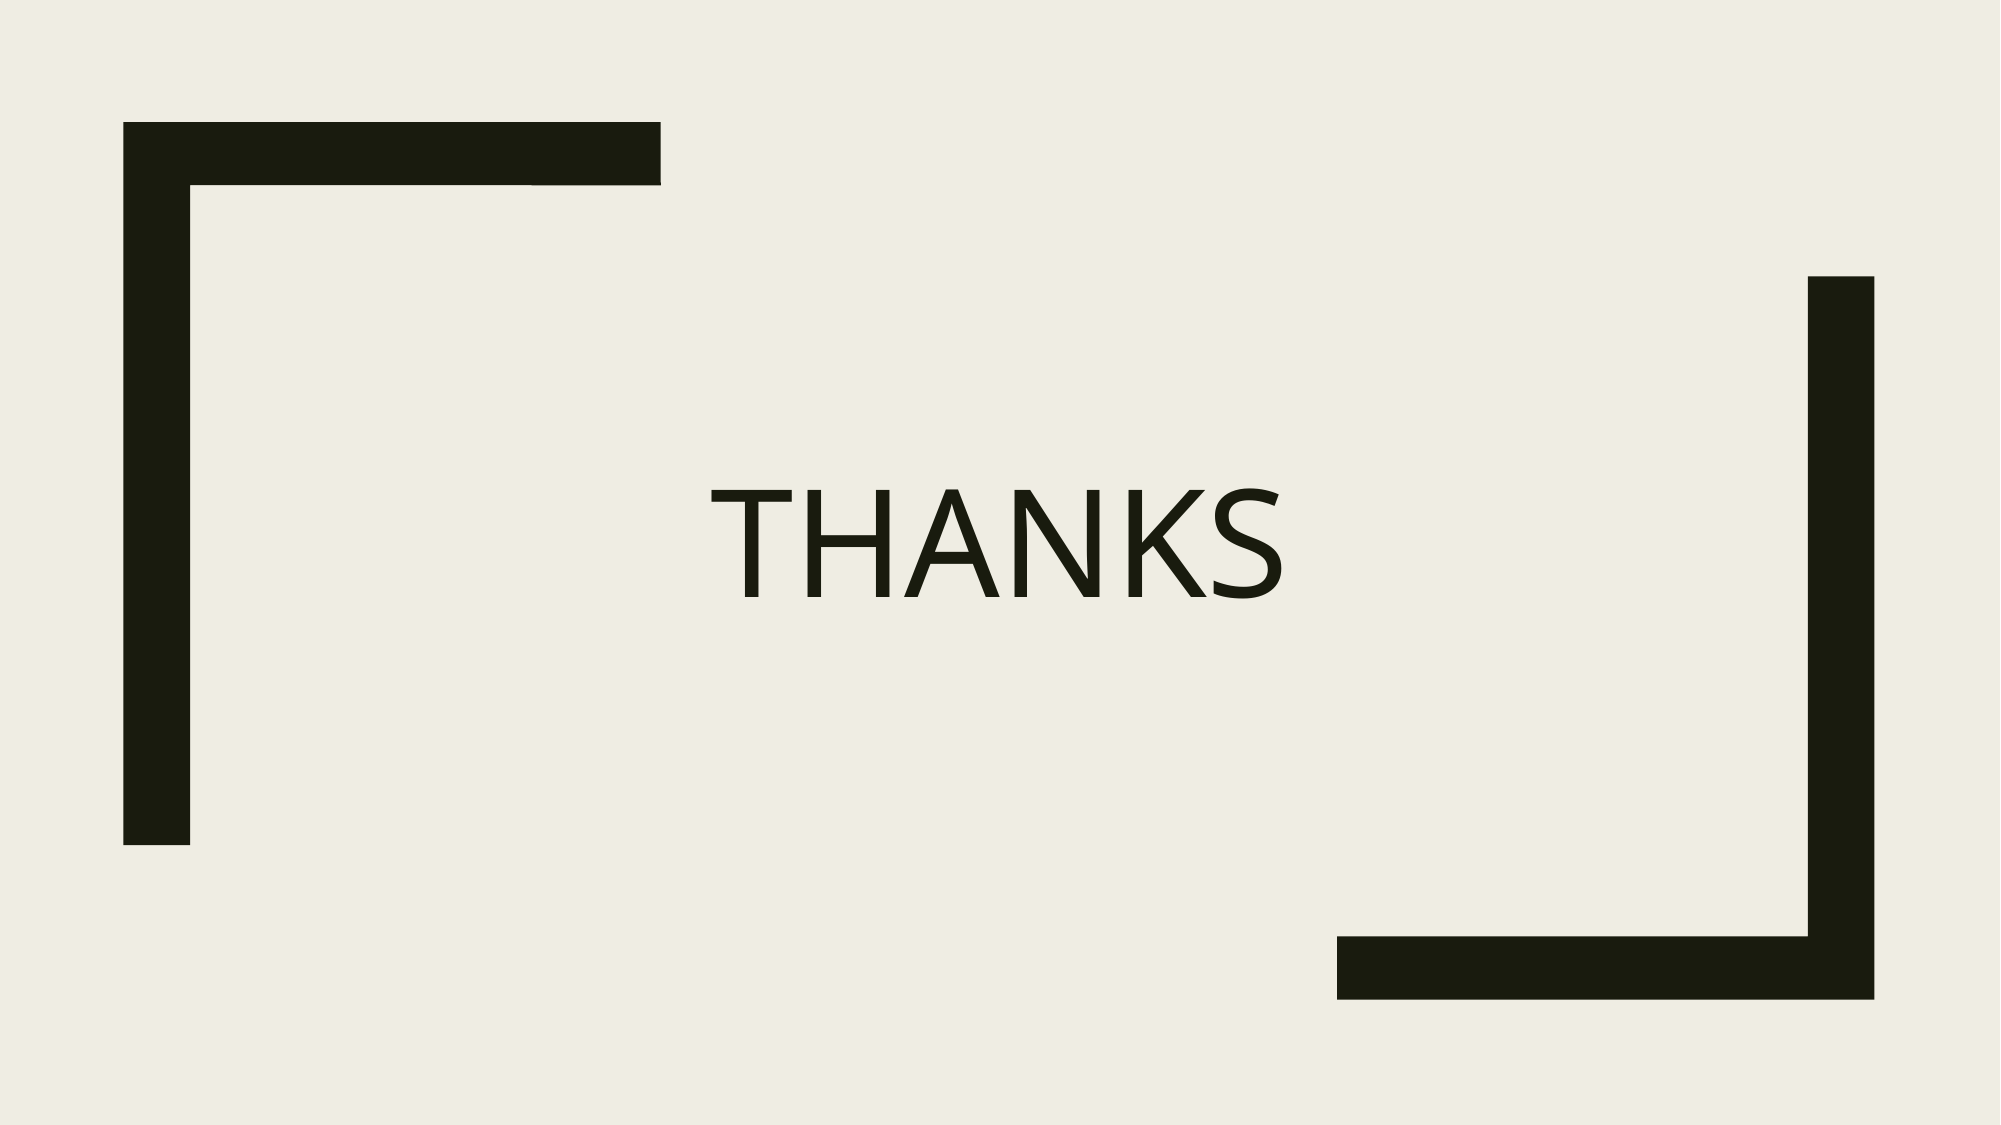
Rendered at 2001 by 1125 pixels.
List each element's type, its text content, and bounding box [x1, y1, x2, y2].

title THANKS [314, 293, 1686, 638]
